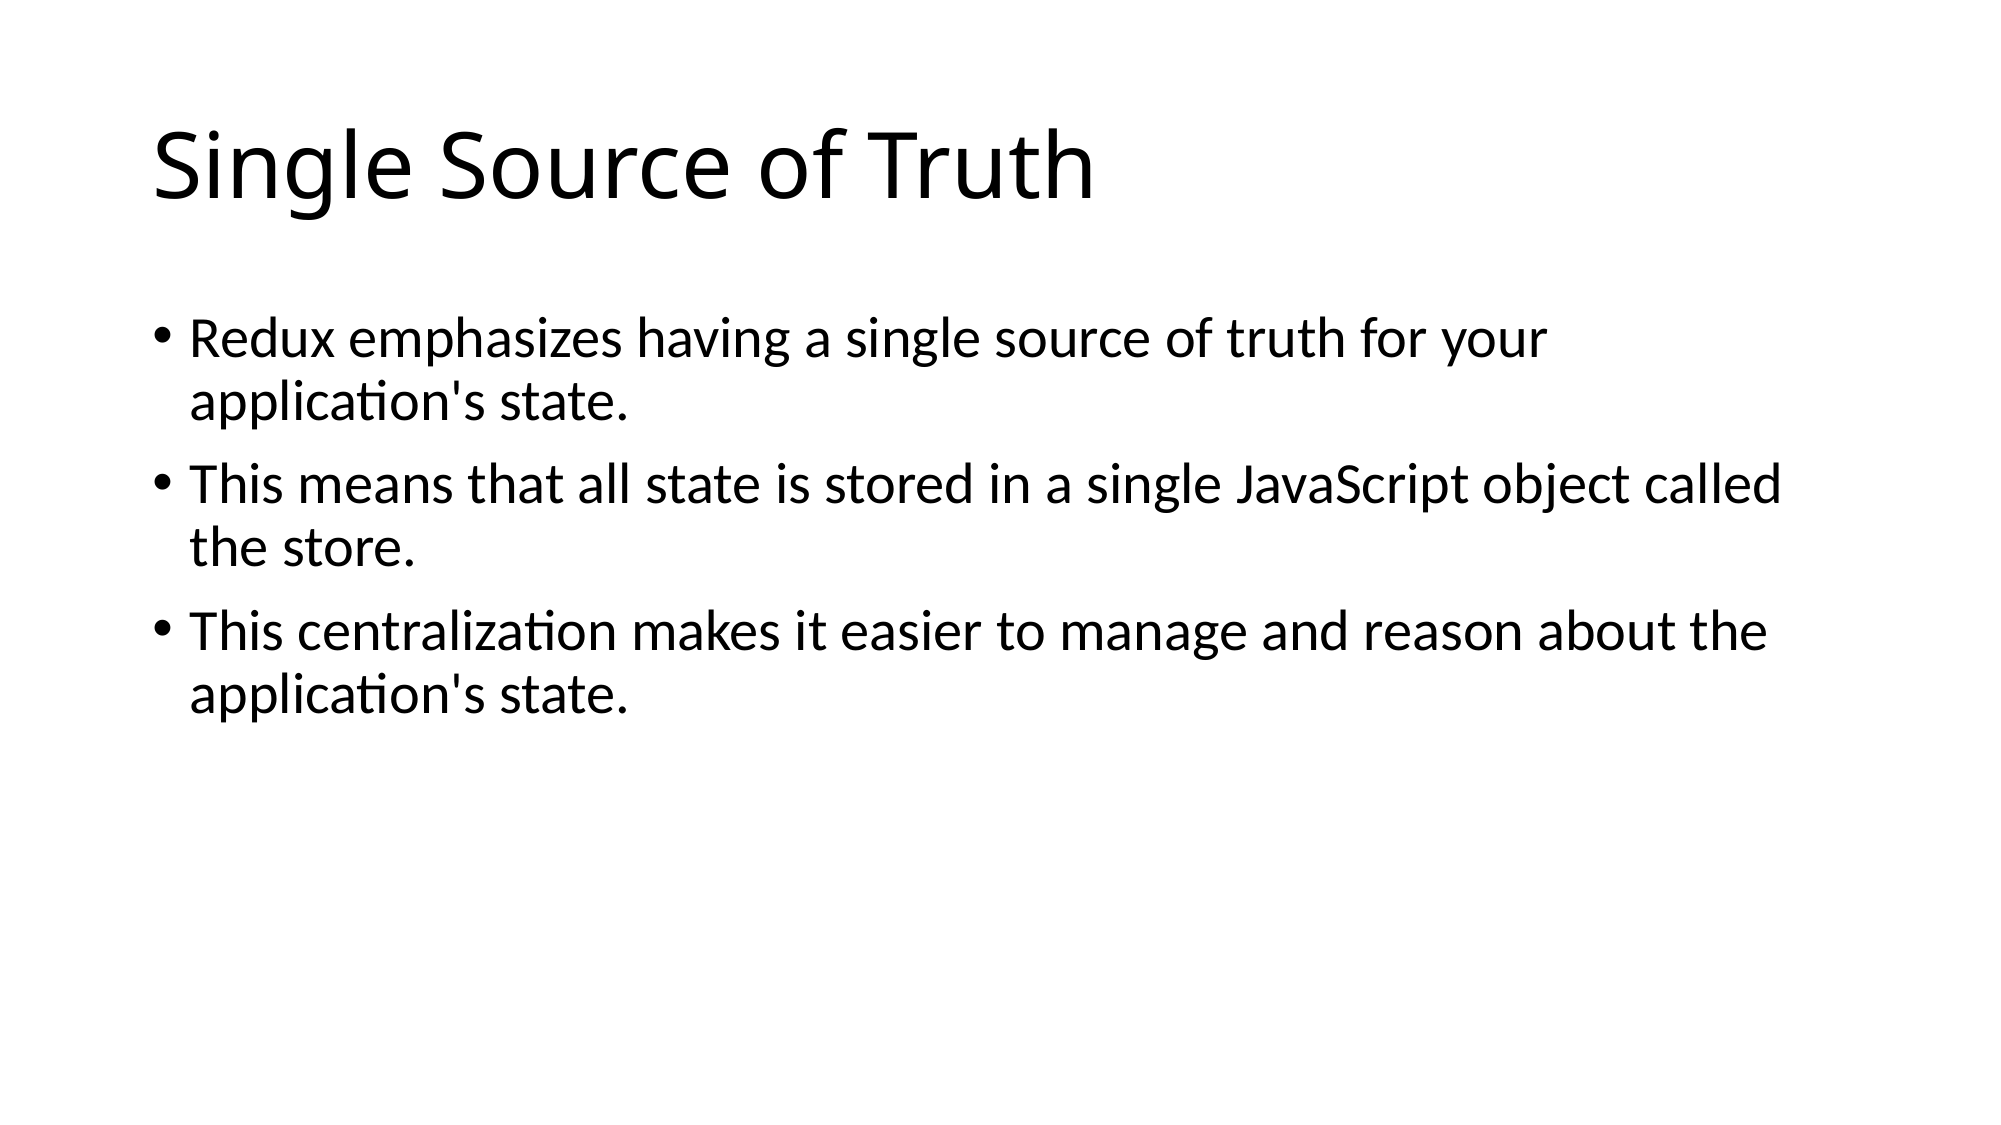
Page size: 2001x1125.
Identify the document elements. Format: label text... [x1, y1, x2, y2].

title Single Source of Truth [137, 59, 1863, 278]
list Redux emphasizes having a single source of truth for your application's state. This means that all state is stored in a single JavaScript object called the store. This centralization makes it easier to manage and reason about the application's state. [137, 299, 1863, 1014]
